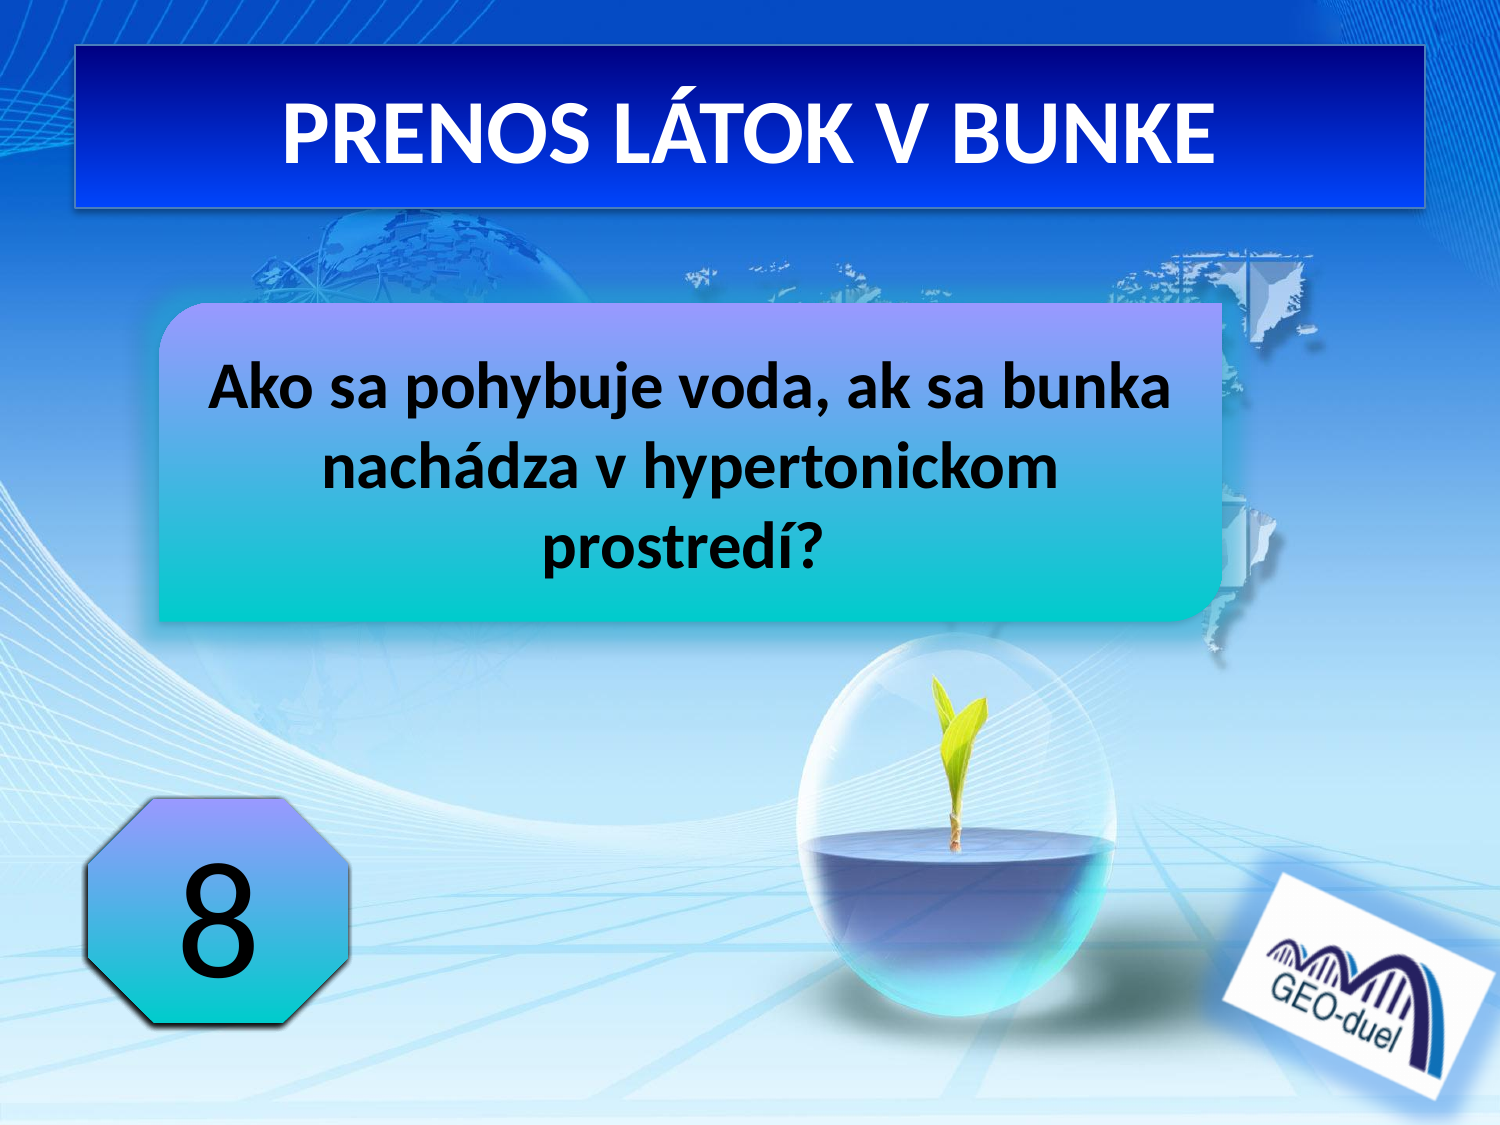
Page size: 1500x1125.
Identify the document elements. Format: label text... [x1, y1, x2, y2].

text_box Ako sa pohybuje voda, ak sa bunka nachádza v hypertonickom prostredí? [159, 302, 1223, 622]
title PRENOS LÁTOK V BUNKE [74, 44, 1426, 209]
text_box 8 [88, 798, 349, 1024]
picture [0, 0, 1500, 1125]
